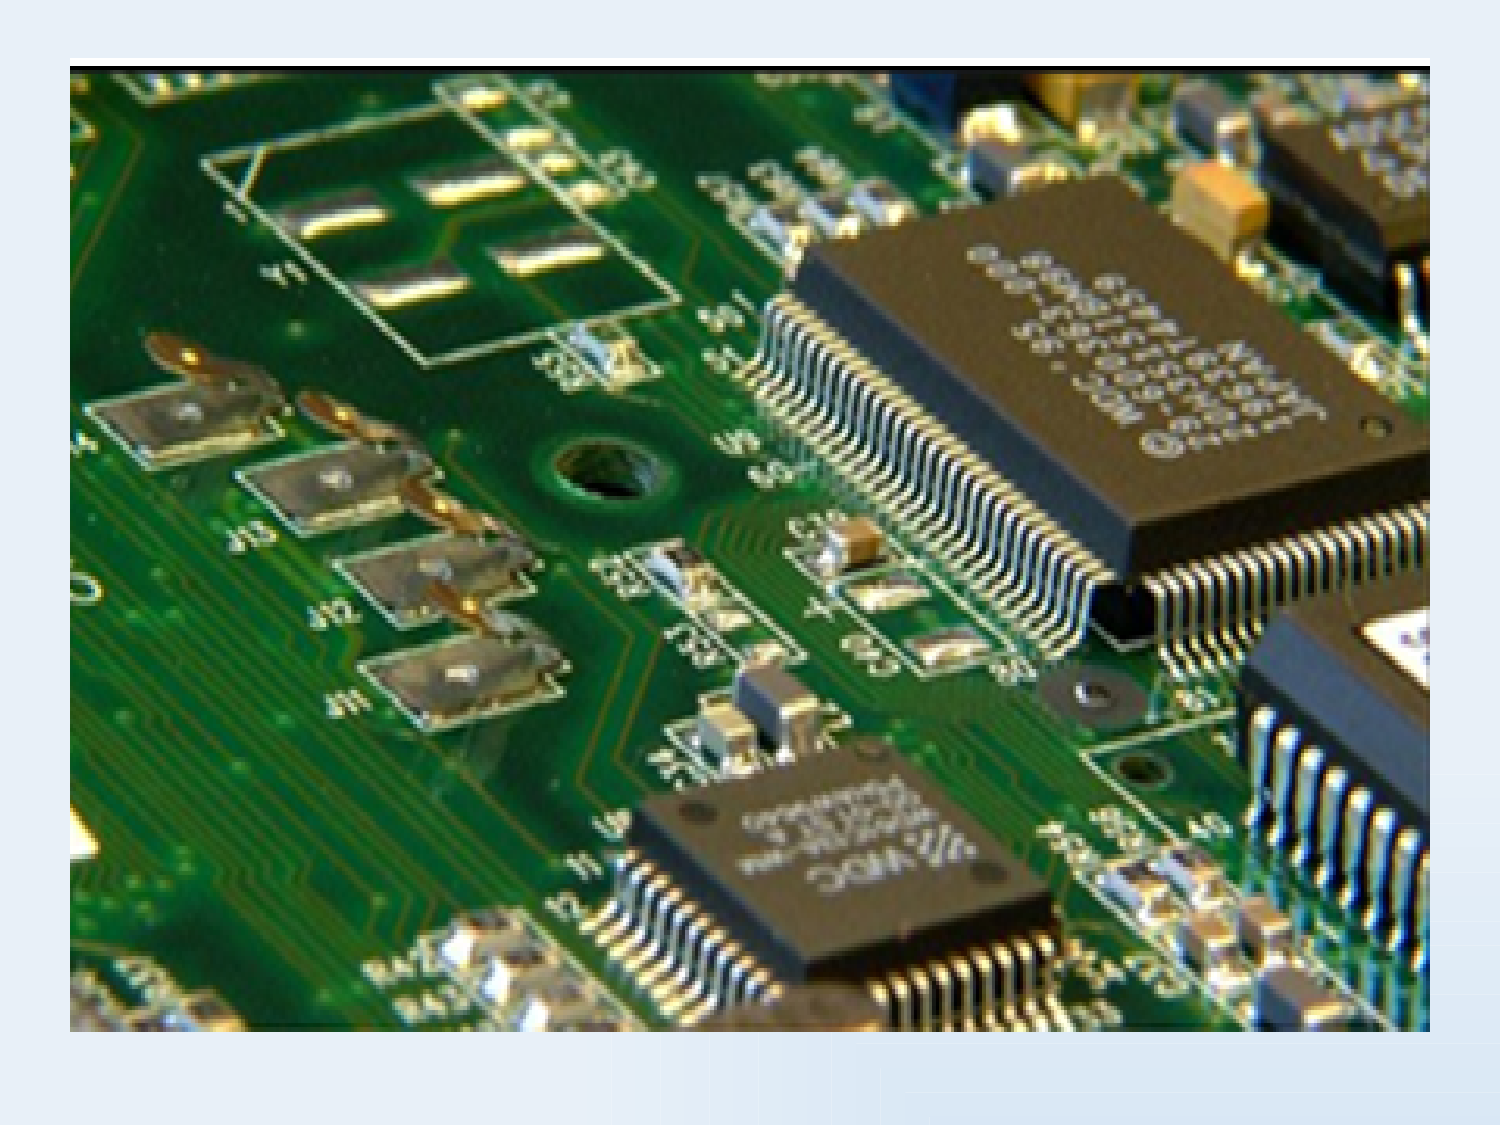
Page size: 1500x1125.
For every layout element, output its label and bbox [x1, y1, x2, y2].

picture [70, 58, 1430, 1032]
